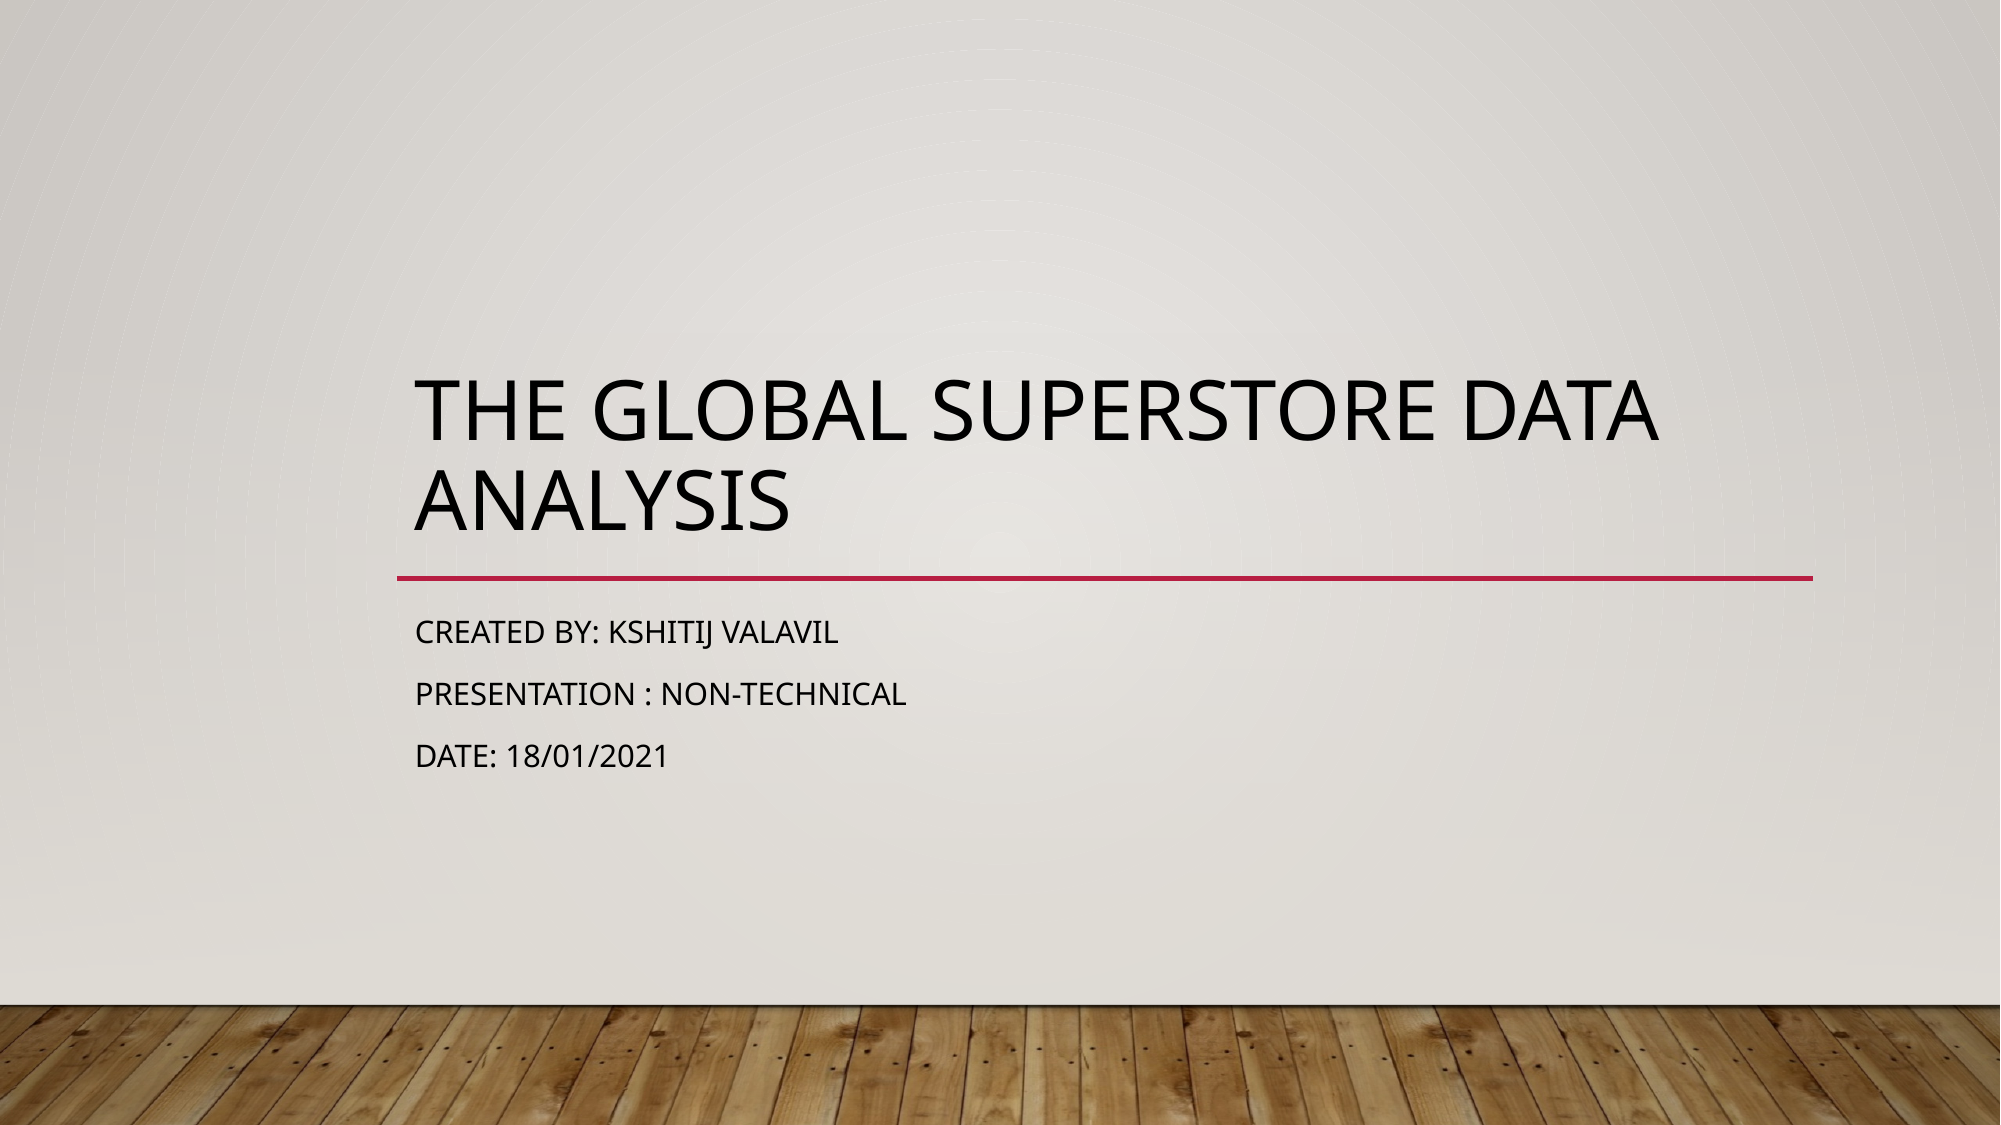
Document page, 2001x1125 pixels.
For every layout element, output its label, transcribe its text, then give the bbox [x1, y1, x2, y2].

title The global superstore Data analysis [399, 231, 1814, 549]
subtitle Created by: Kshitij valavil PRESENTATION : NON-TECHNICAL Date: 18/01/2021 [399, 589, 1814, 790]
picture [0, 1005, 2000, 1125]
